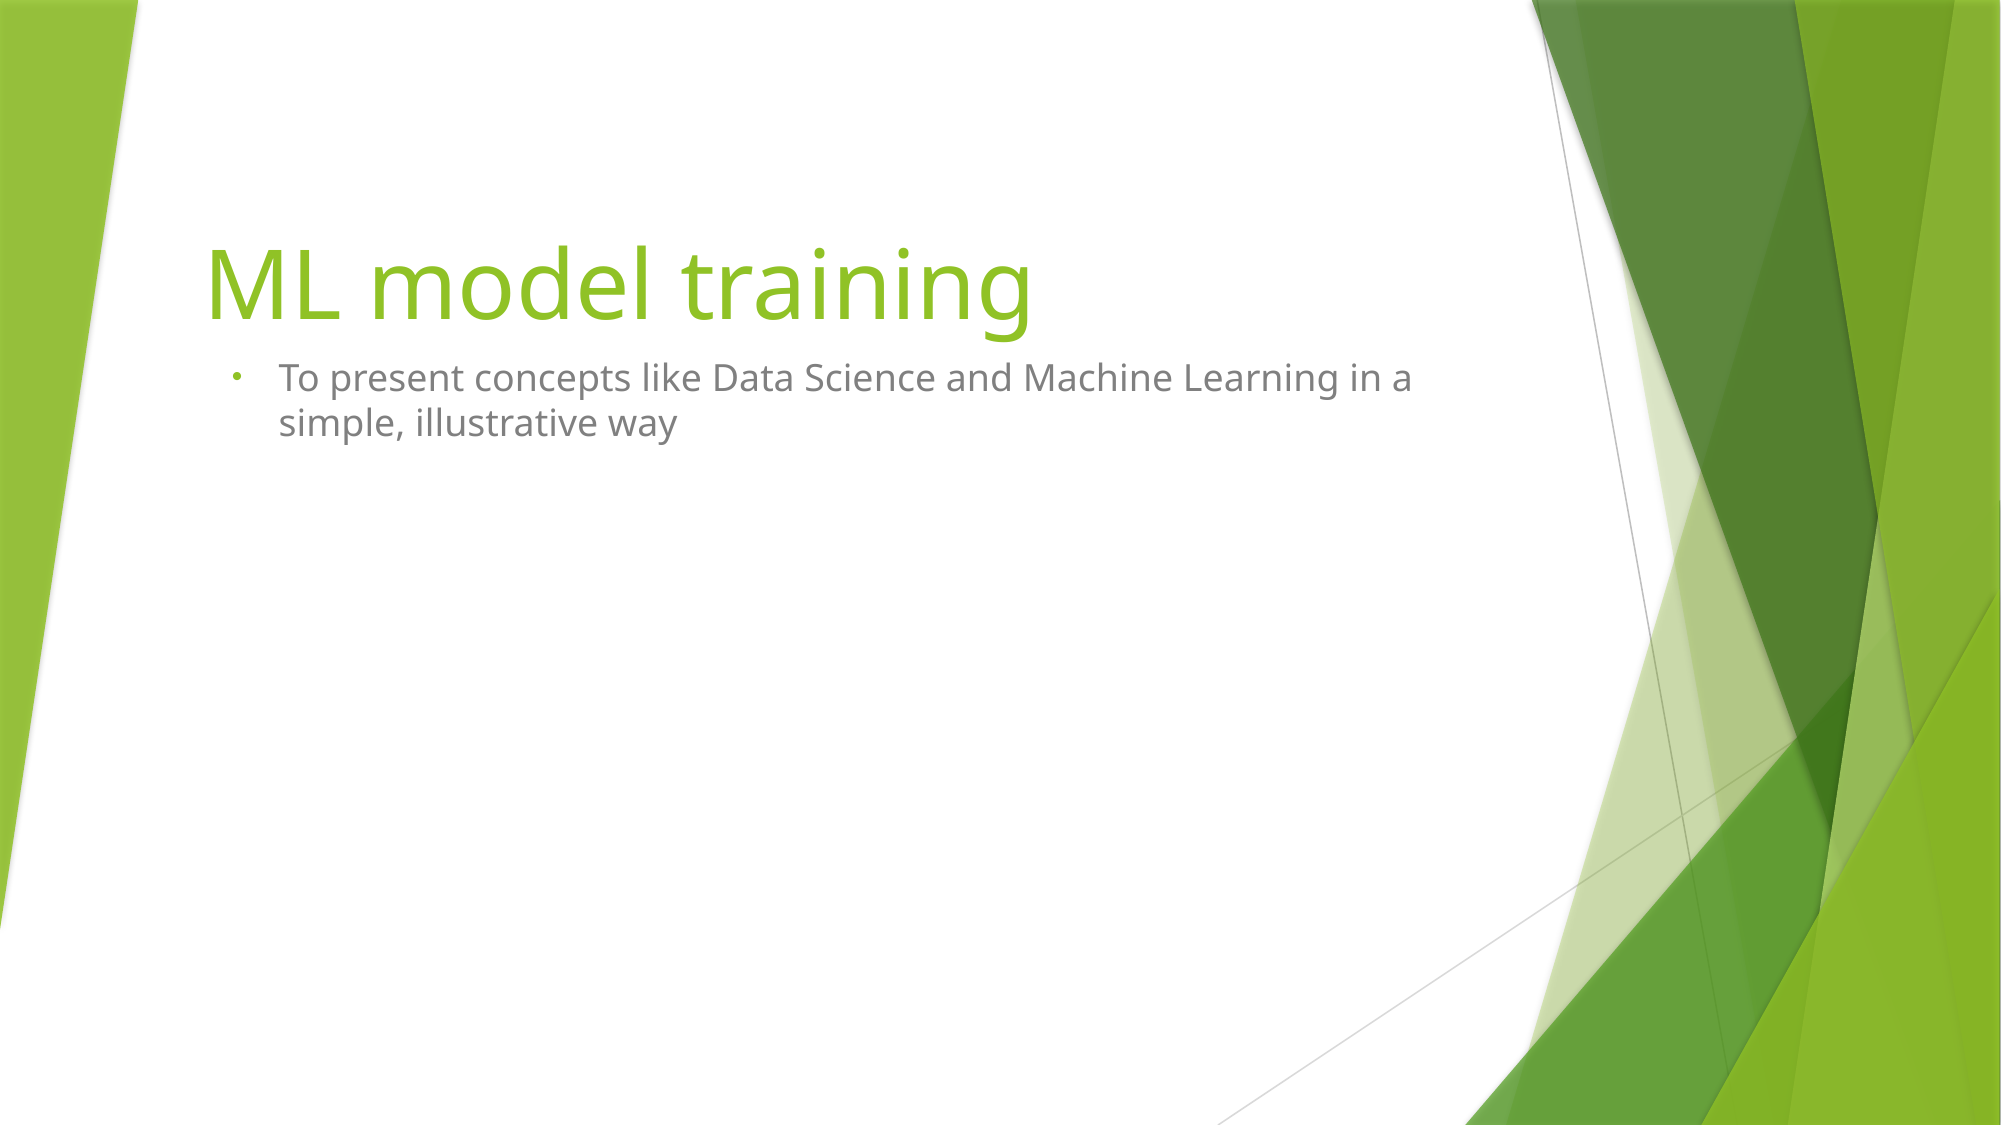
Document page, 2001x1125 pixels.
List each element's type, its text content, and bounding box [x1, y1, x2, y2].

title ML model training [188, 214, 1463, 347]
subtitle To present concepts like Data Science and Machine Learning in a simple, illustrative way [216, 346, 1491, 527]
